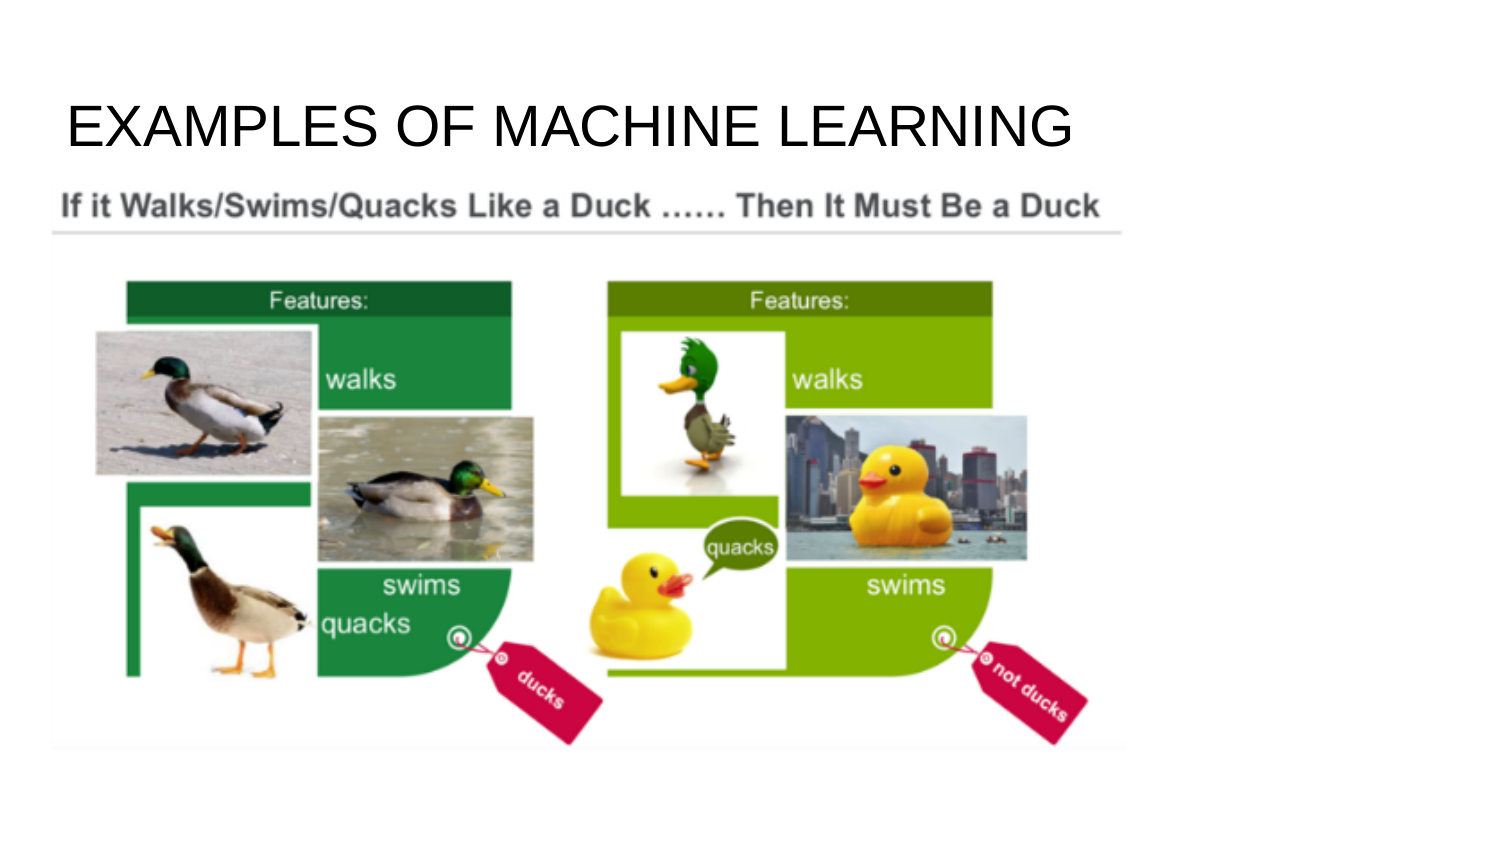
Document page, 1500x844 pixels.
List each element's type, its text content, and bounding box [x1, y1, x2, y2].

title EXAMPLES OF MACHINE LEARNING [51, 72, 1449, 167]
picture [50, 188, 1126, 750]
